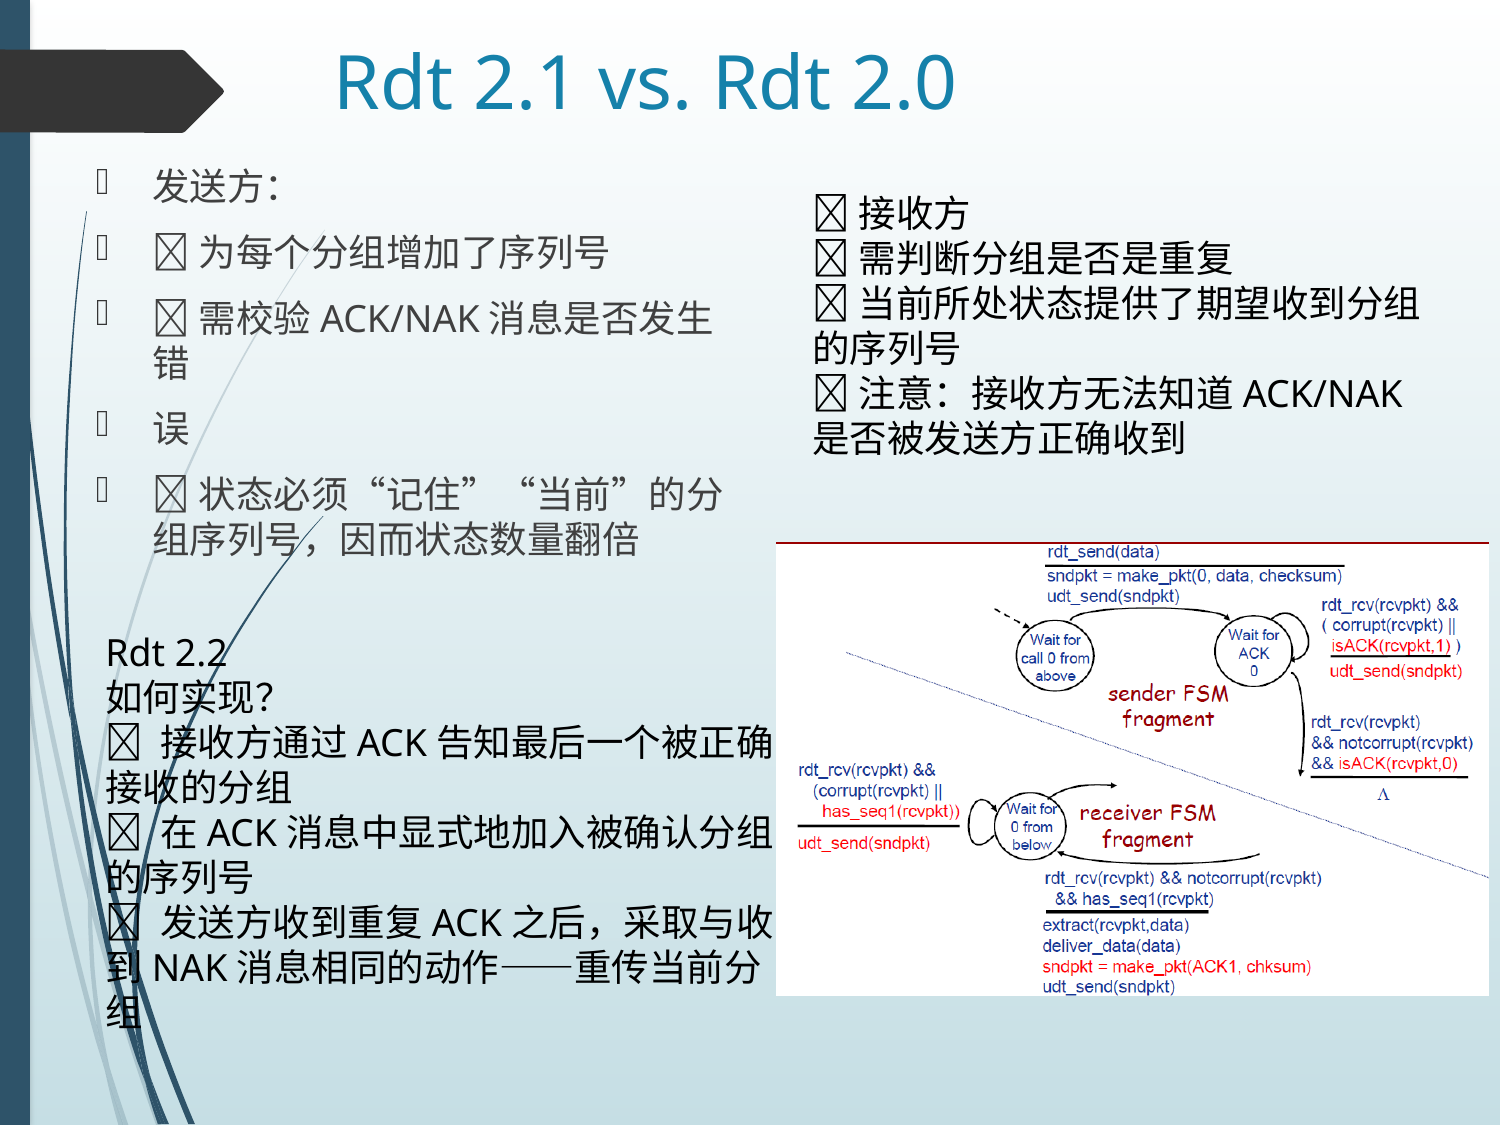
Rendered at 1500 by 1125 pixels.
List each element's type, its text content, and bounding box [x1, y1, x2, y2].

picture [776, 542, 1489, 996]
text_box 接收方 需判断分组是否是重复 当前所处状态提供了期望收到分组 的序列号 注意：接收方无法知道ACK/NAK 是否被发送方正确收到 [797, 182, 1489, 468]
title Rdt 2.1 vs. Rdt 2.0 [318, 27, 1400, 156]
text_box Rdt 2.2 如何实现？  接收方通过ACK告知最后一个被正确接收的分组  在ACK消息中显式地加入被确认分组的序列号  发送方收到重复ACK之后，采取与收到NAK消息相同的动作——重传当前分组 [90, 621, 798, 1042]
list 发送方： 为每个分组增加了序列号 需校验ACK/NAK消息是否发生错 误 状态必须“记住”“当前”的分组序列号，因而状态数量翻倍 [80, 155, 760, 784]
